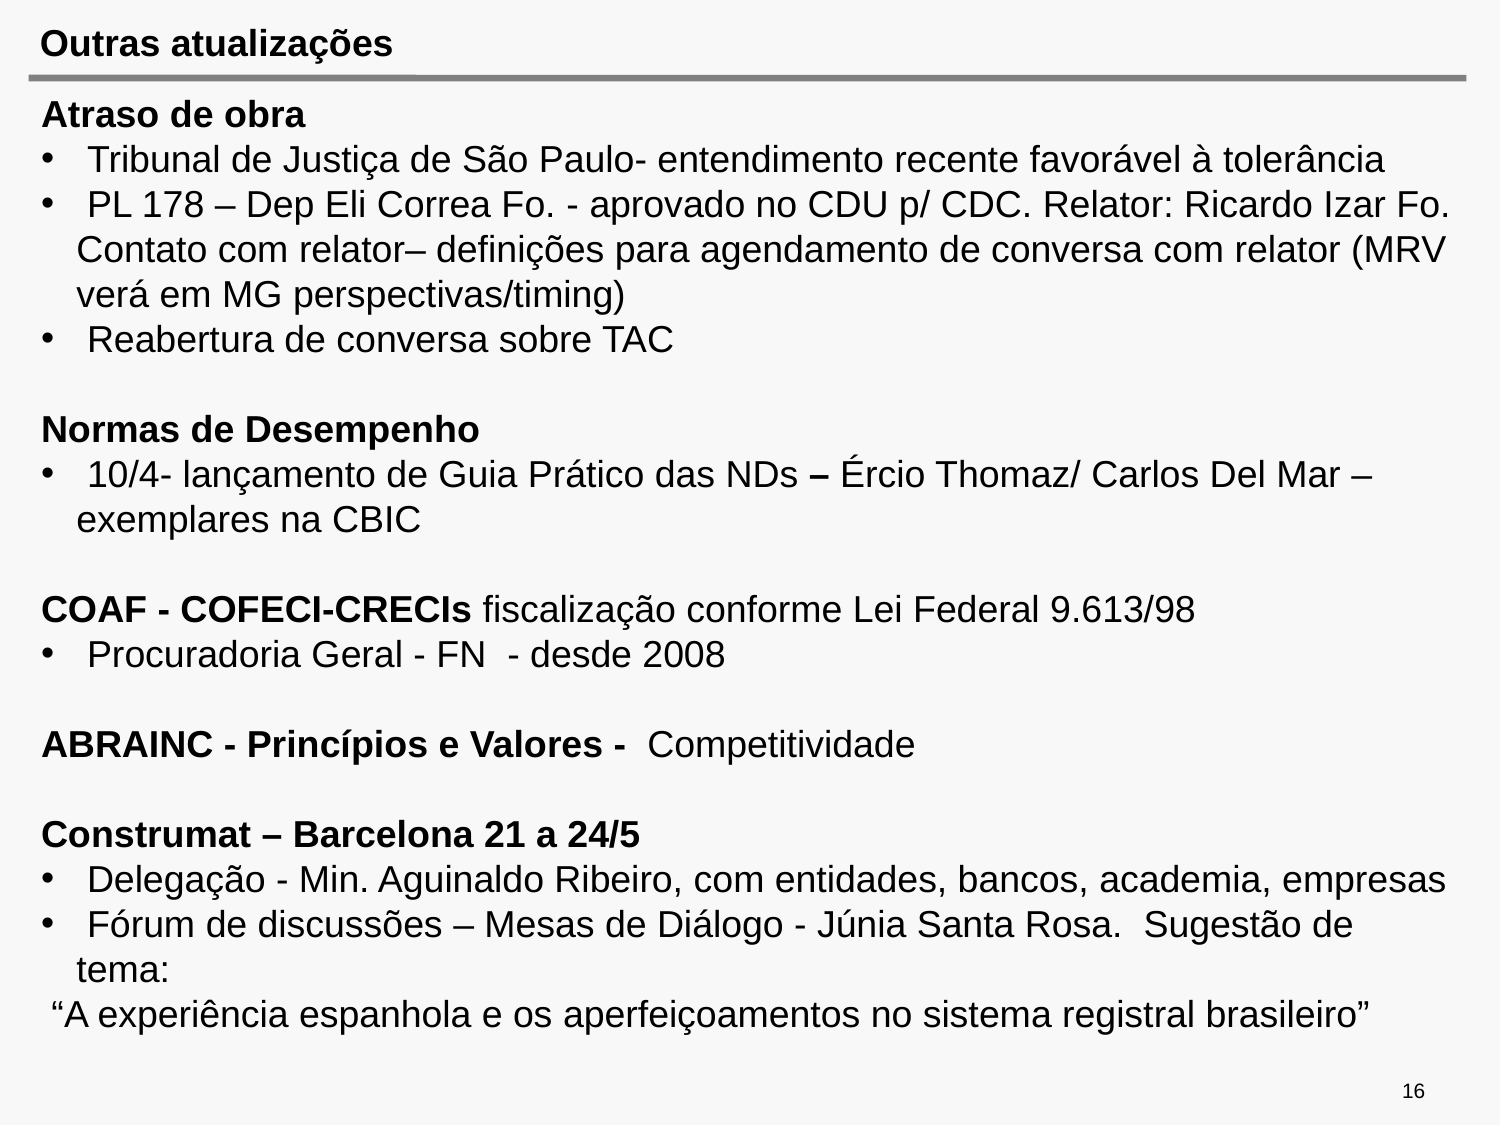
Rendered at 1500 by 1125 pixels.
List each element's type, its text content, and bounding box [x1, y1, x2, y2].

title Outras atualizações [39, 24, 1448, 79]
text_box Atraso de obra Tribunal de Justiça de São Paulo- entendimento recente favorável à tolerância PL 178 – Dep Eli Correa Fo. - aprovado no CDU p/ CDC. Relator: Ricardo Izar Fo. Contato com relator– definições para agendamento de conversa com relator (MRV verá em MG perspectivas/timing) Reabertura de conversa sobre TAC Normas de Desempenho 10/4- lançamento de Guia Prático das NDs – Ércio Thomaz/ Carlos Del Mar – exemplares na CBIC COAF - COFECI-CRECIs fiscalização conforme Lei Federal 9.613/98 Procuradoria Geral - FN - desde 2008 ABRAINC - Princípios e Valores - Competitividade Construmat – Barcelona 21 a 24/5 Delegação - Min. Aguinaldo Ribeiro, com entidades, bancos, academia, empresas Fórum de discussões – Mesas de Diálogo - Júnia Santa Rosa. Sugestão de tema: “A experiência espanhola e os aperfeiçoamentos no sistema registral brasileiro” [41, 90, 1457, 1036]
text_box 16 [1074, 1077, 1425, 1103]
